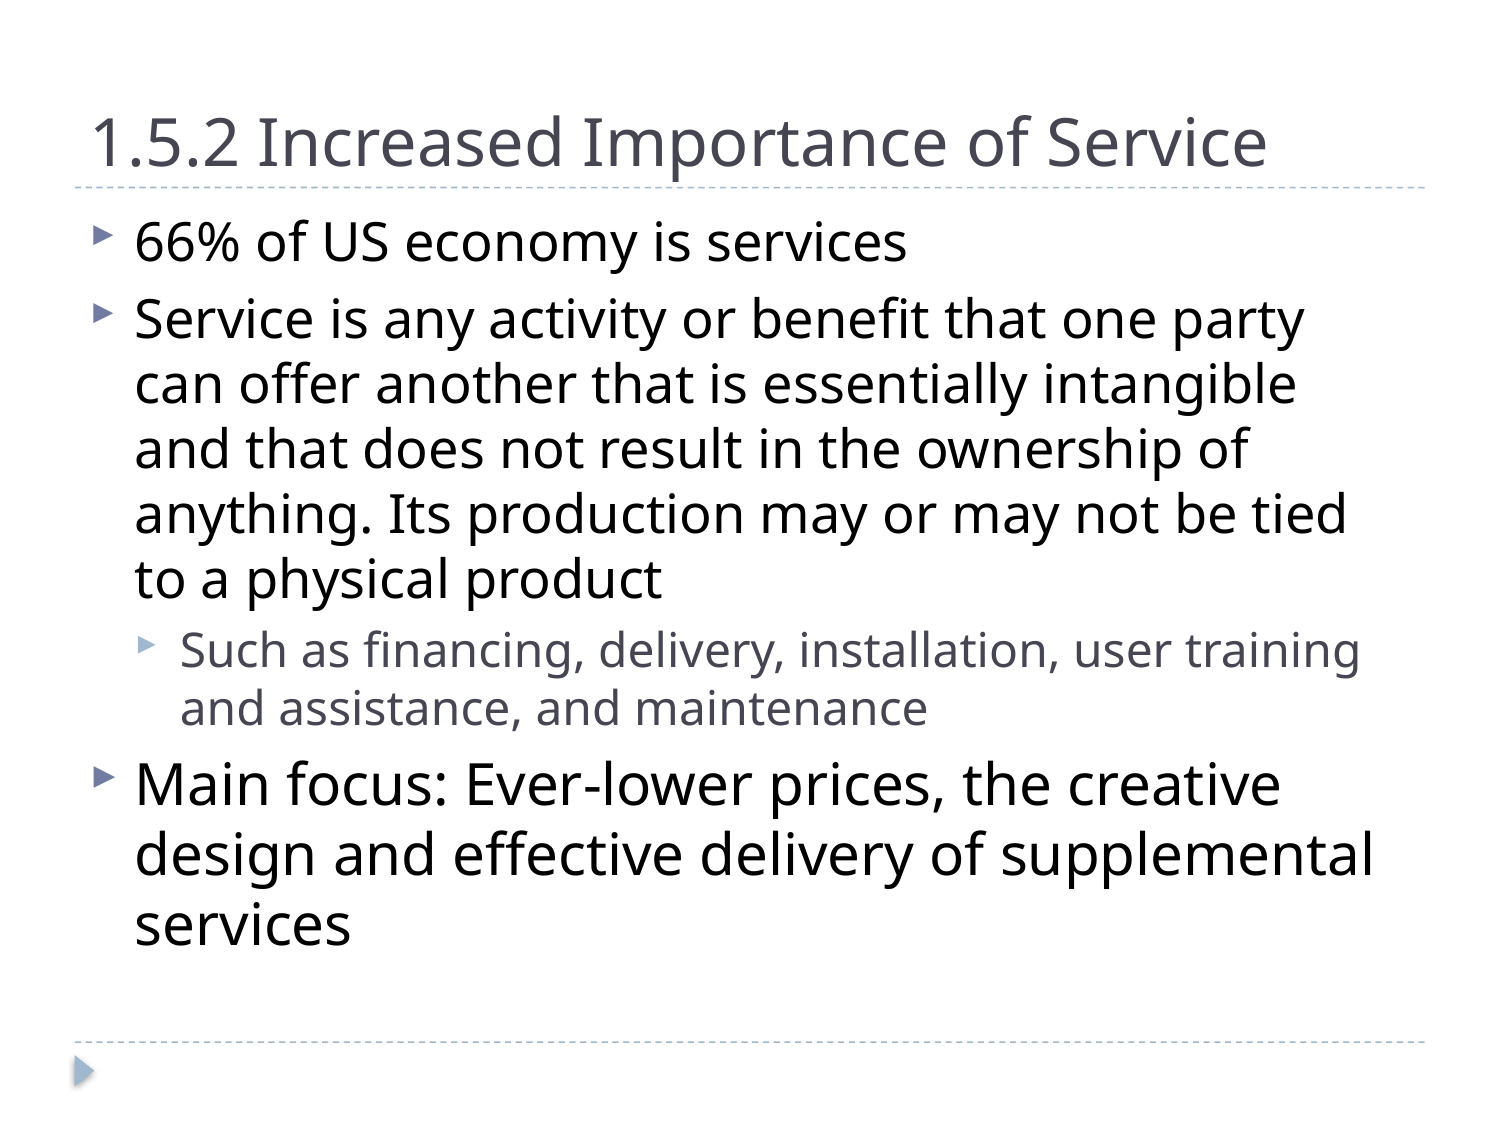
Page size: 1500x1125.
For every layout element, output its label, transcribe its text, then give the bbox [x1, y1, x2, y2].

list 66% of US economy is services Service is any activity or benefit that one party can offer another that is essentially intangible and that does not result in the ownership of anything. Its production may or may not be tied to a physical product Such as financing, delivery, installation, user training and assistance, and maintenance Main focus: Ever-lower prices, the creative design and effective delivery of supplemental services [75, 200, 1425, 1010]
title 1.5.2 Increased Importance of Service [75, 24, 1425, 188]
